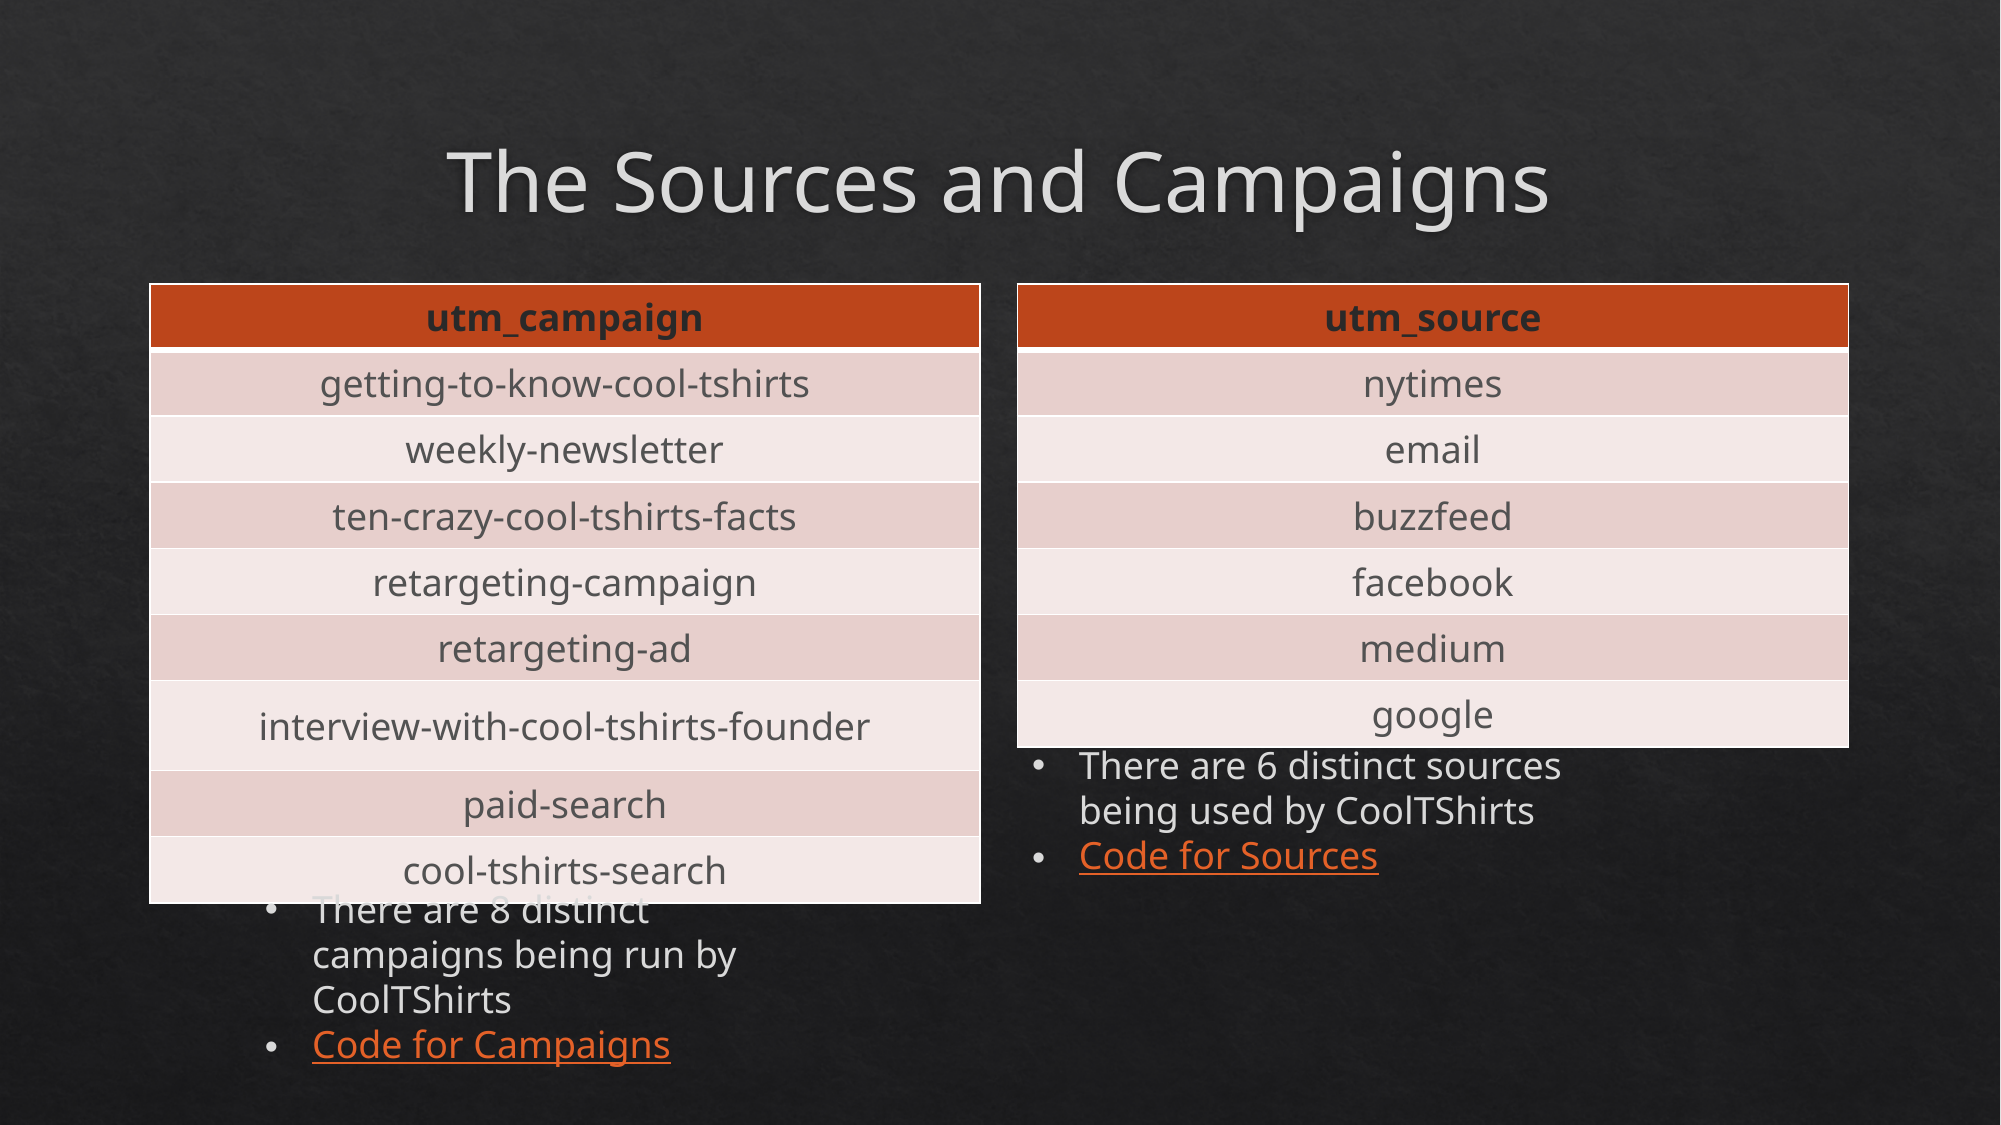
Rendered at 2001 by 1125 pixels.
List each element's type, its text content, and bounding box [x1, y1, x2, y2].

table_cell retargeting-ad [151, 615, 979, 680]
table_cell nytimes [1018, 353, 1848, 415]
table_cell cool-tshirts-search [151, 837, 979, 902]
text_box There are 6 distinct sources being used by CoolTShirts Code for Sources [1017, 734, 1605, 936]
table_cell google [1018, 681, 1848, 746]
table_cell facebook [1018, 549, 1848, 614]
table_cell email [1018, 417, 1848, 481]
table_cell retargeting-campaign [151, 549, 979, 614]
title The Sources and Campaigns [149, 99, 1849, 260]
table_cell paid-search [151, 771, 979, 836]
table_cell weekly-newsletter [151, 417, 979, 481]
text_box There are 8 distinct campaigns being run by CoolTShirts Code for Campaigns [250, 878, 838, 1125]
table_cell ten-crazy-cool-tshirts-facts [151, 483, 979, 548]
table_cell buzzfeed [1018, 483, 1848, 548]
table_header utm_campaign [151, 285, 979, 347]
table_header utm_source [1018, 285, 1848, 347]
table_cell medium [1018, 615, 1848, 680]
table_cell getting-to-know-cool-tshirts [151, 353, 979, 415]
table_cell interview-with-cool-tshirts-founder [151, 681, 979, 770]
